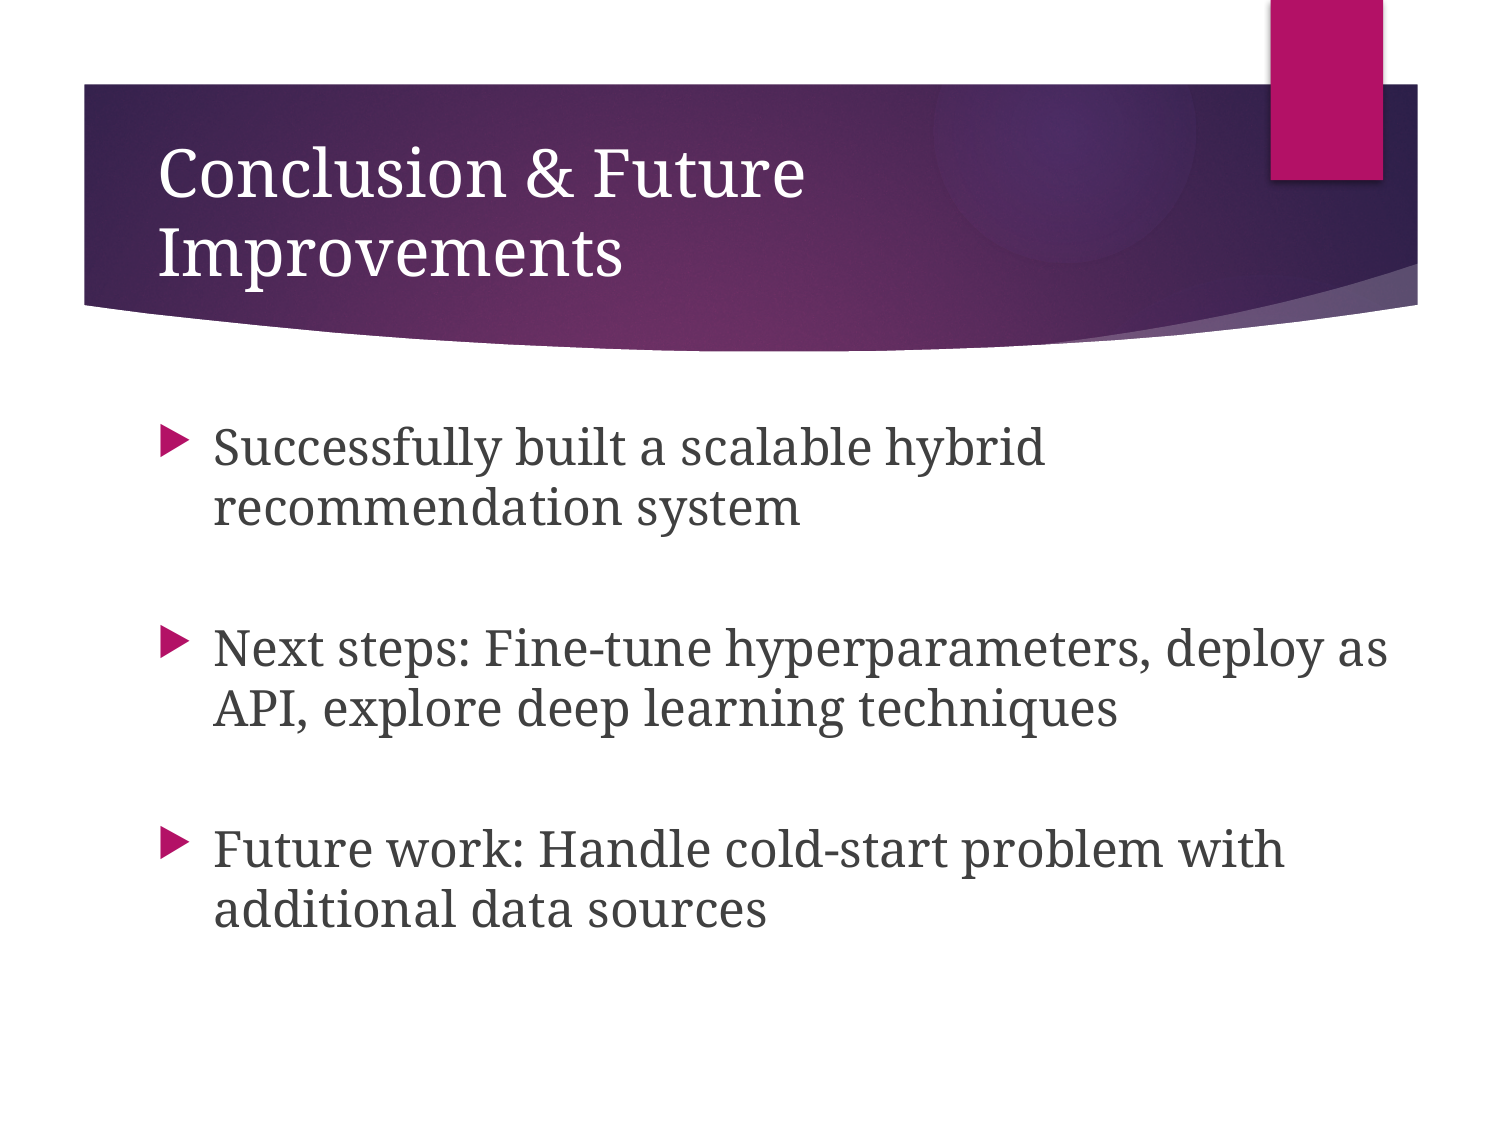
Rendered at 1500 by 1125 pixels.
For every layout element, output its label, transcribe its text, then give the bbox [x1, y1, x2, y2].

title Conclusion & Future Improvements [142, 152, 1300, 269]
list Successfully built a scalable hybrid recommendation system Next steps: Fine-tune hyperparameters, deploy as API, explore deep learning techniques Future work: Handle cold-start problem with additional data sources [141, 408, 1405, 988]
